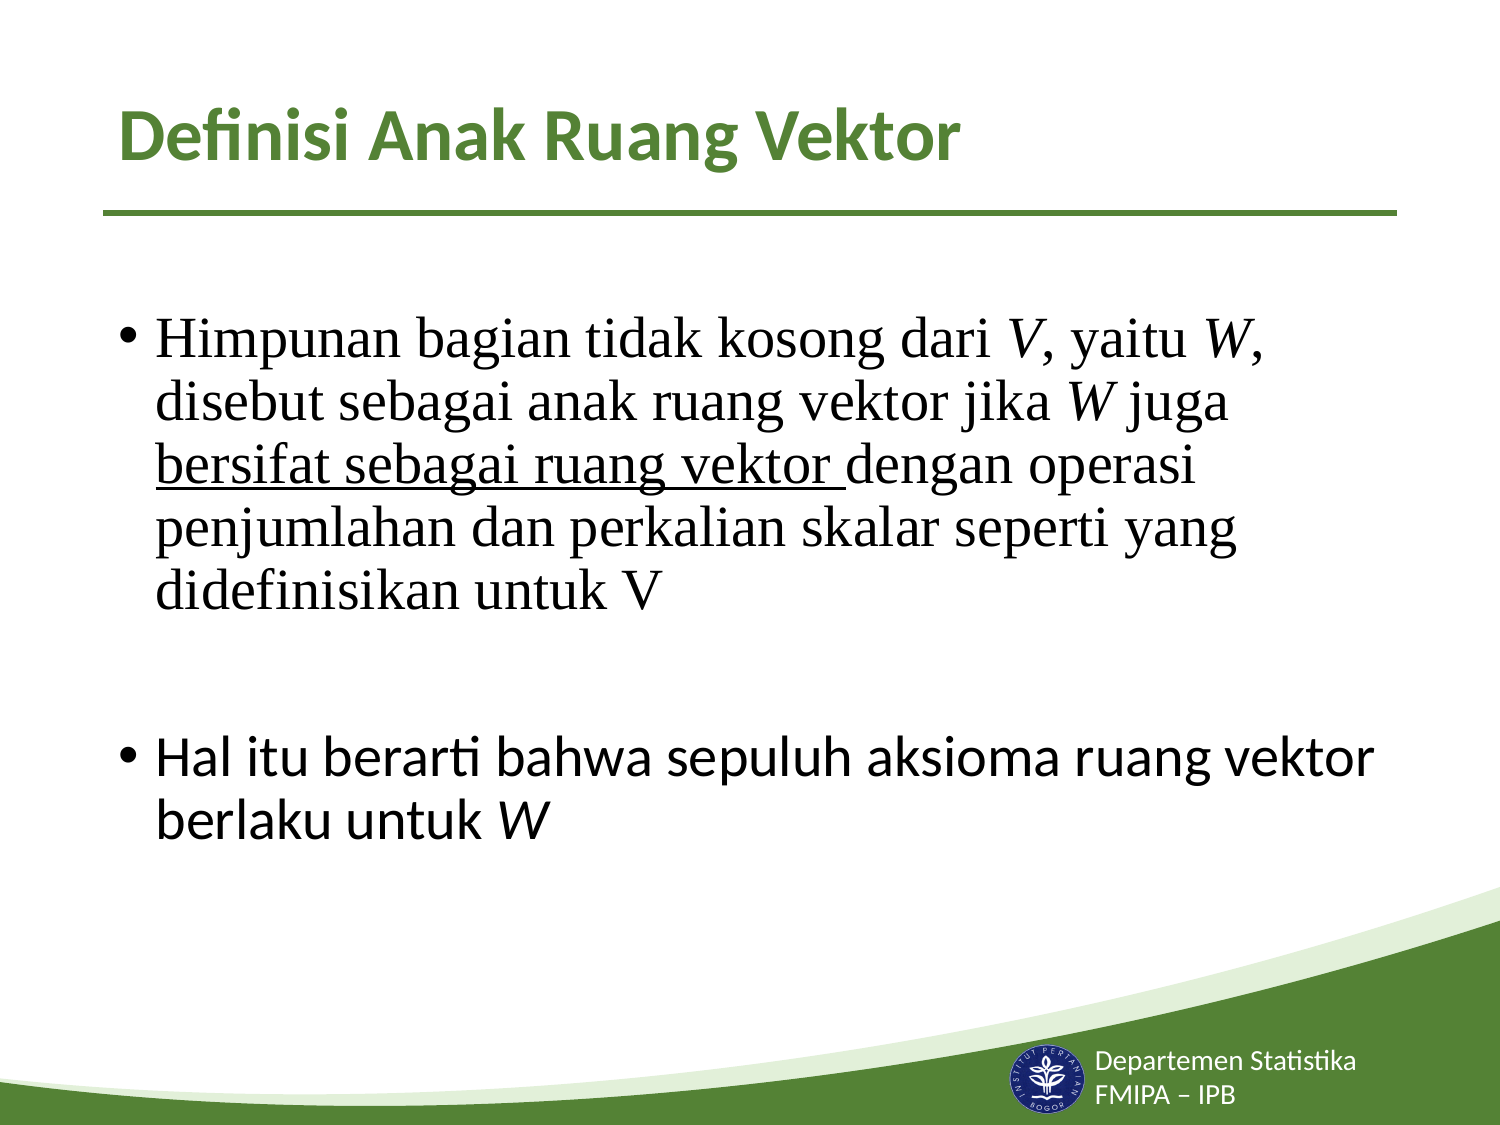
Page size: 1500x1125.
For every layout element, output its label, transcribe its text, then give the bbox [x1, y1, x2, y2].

picture [1009, 1044, 1085, 1114]
title Definisi Anak Ruang Vektor [103, 59, 1397, 214]
list Himpunan bagian tidak kosong dari V, yaitu W, disebut sebagai anak ruang vektor jika W juga bersifat sebagai ruang vektor dengan operasi penjumlahan dan perkalian skalar seperti yang didefinisikan untuk V Hal itu berarti bahwa sepuluh aksioma ruang vektor berlaku untuk W [103, 299, 1397, 1014]
